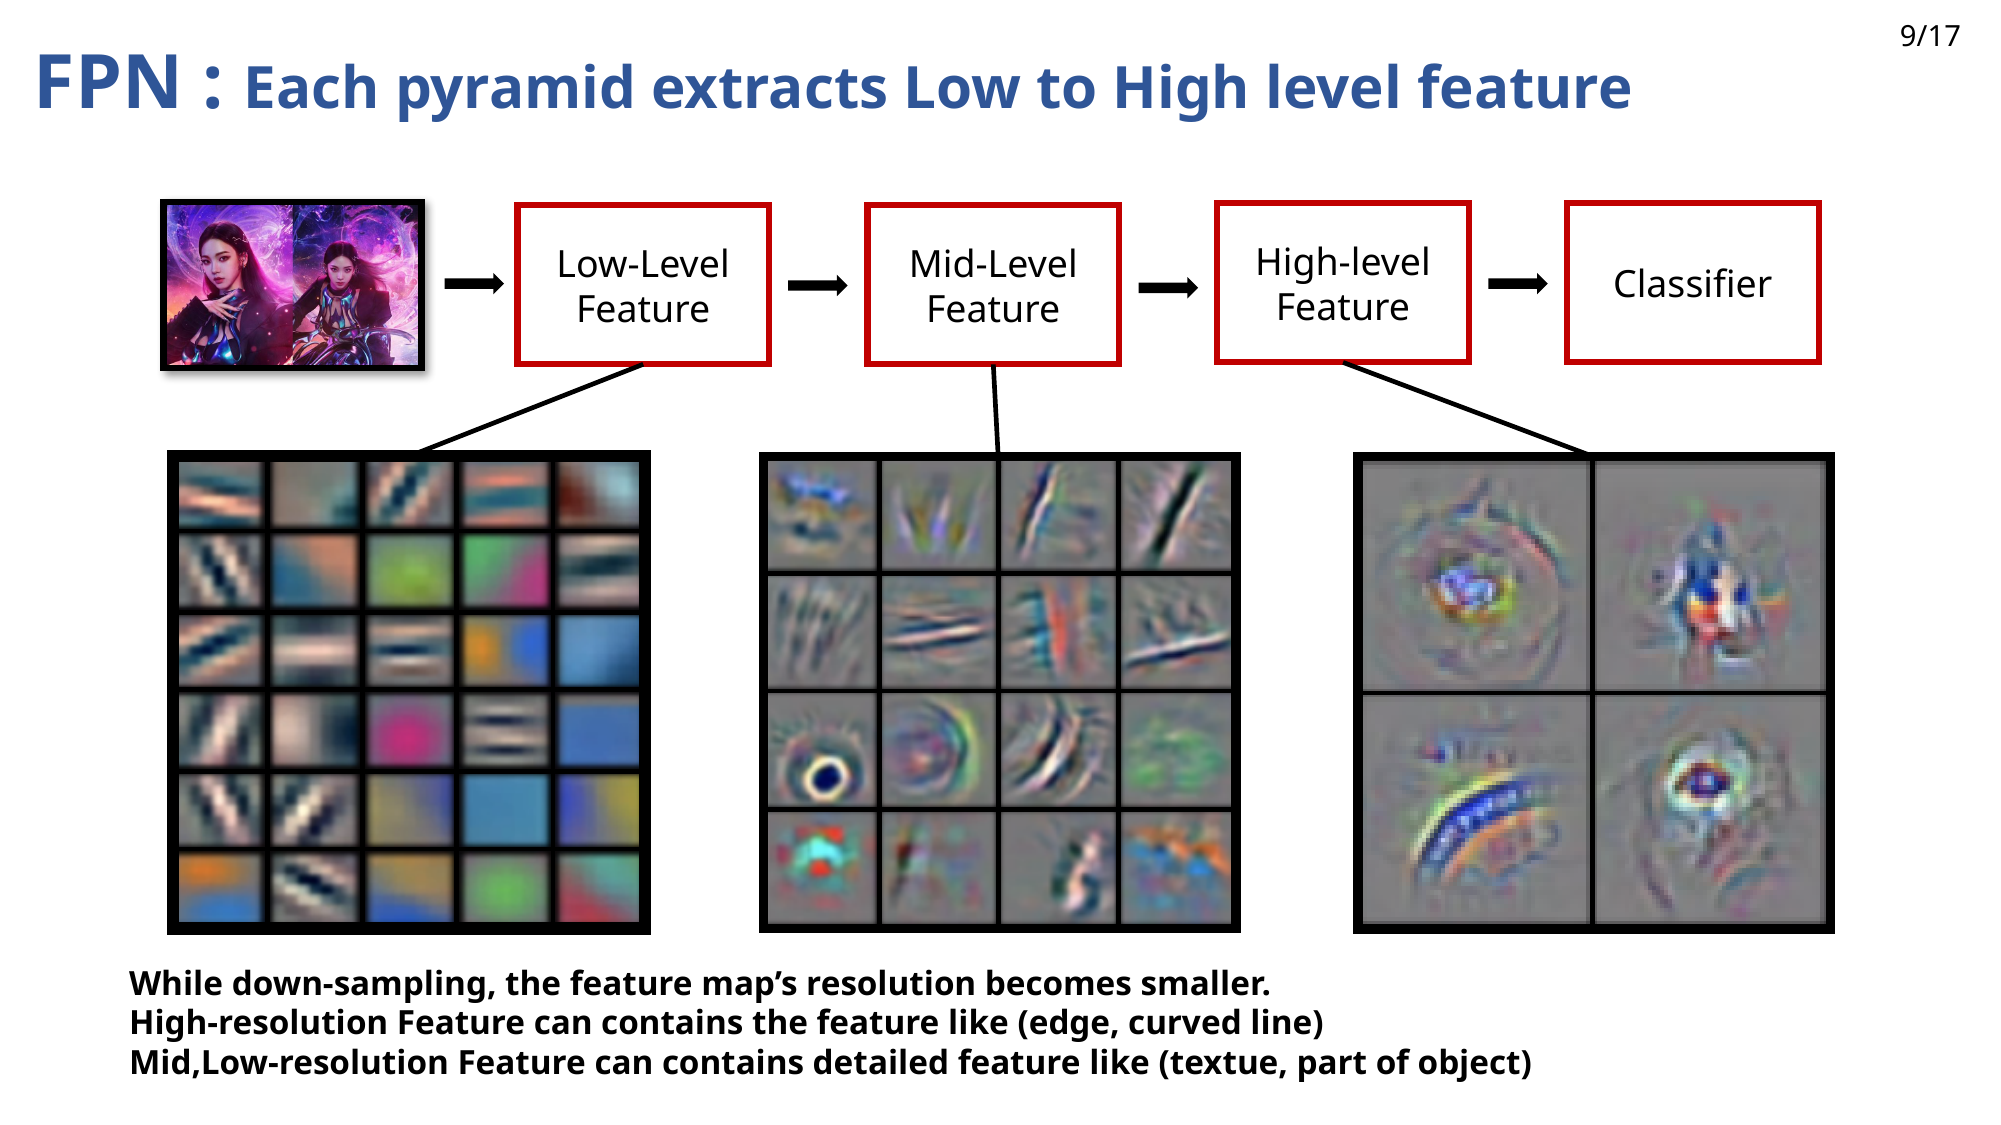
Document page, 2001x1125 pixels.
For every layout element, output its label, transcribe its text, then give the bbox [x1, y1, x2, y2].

text_box [172, 613, 176, 687]
text_box [172, 772, 176, 847]
picture [767, 691, 879, 809]
picture [268, 613, 362, 689]
picture [1360, 694, 1592, 926]
picture [457, 613, 552, 689]
picture [767, 810, 879, 926]
picture [457, 690, 552, 771]
picture [553, 690, 646, 771]
text_box FPN : Each pyramid extracts Low to High level feature [19, 26, 1963, 132]
picture [880, 691, 998, 809]
picture [999, 574, 1118, 690]
picture [268, 849, 362, 926]
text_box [644, 452, 650, 930]
text_box [1138, 277, 1199, 299]
picture [176, 849, 267, 926]
picture [767, 456, 879, 573]
picture [1593, 694, 1828, 926]
text_box [788, 274, 848, 297]
text_box Mid-Level Feature [866, 204, 1120, 365]
text_box [172, 455, 408, 529]
picture [999, 456, 1118, 573]
picture [457, 849, 552, 926]
text_box [1593, 694, 1831, 930]
picture [363, 456, 456, 531]
text_box [763, 691, 767, 807]
picture [166, 204, 419, 366]
picture [268, 456, 362, 531]
picture [553, 772, 646, 848]
picture [457, 772, 552, 848]
text_box [763, 810, 1237, 930]
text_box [993, 364, 999, 468]
picture [1119, 456, 1236, 573]
picture [363, 613, 456, 689]
picture [176, 772, 267, 848]
picture [176, 456, 267, 531]
picture [363, 849, 456, 926]
text_box [444, 272, 505, 295]
text_box Low-Level Feature [516, 204, 770, 365]
picture [553, 456, 646, 531]
picture [767, 574, 879, 690]
text_box Classifier [1566, 202, 1820, 363]
picture [176, 613, 267, 689]
picture [268, 690, 362, 771]
picture [1593, 461, 1828, 692]
text_box [1595, 456, 1831, 692]
picture [1360, 461, 1592, 692]
text_box 9/17 [1871, 8, 1990, 61]
text_box [1357, 694, 1592, 930]
text_box [1488, 272, 1548, 295]
picture [880, 810, 998, 926]
picture [1119, 574, 1236, 690]
picture [176, 690, 267, 771]
picture [1119, 691, 1236, 809]
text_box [408, 364, 644, 457]
picture [553, 613, 646, 689]
text_box [172, 532, 176, 610]
picture [268, 772, 362, 848]
text_box While down-sampling, the feature map’s resolution becomes smaller. High-resolution Feature can contains the feature like (edge, curved line) Mid,Low-resolution Feature can contains detailed feature like (textue, part of object) [114, 954, 1868, 1089]
text_box [763, 574, 767, 689]
text_box [763, 455, 993, 571]
text_box [172, 849, 646, 930]
picture [999, 691, 1118, 809]
picture [457, 532, 552, 612]
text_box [1343, 362, 1595, 457]
picture [999, 810, 1118, 926]
picture [553, 849, 646, 926]
picture [457, 457, 552, 531]
picture [553, 532, 646, 612]
picture [880, 456, 998, 573]
text_box High-level Feature [1216, 202, 1470, 363]
picture [176, 532, 267, 612]
text_box [1357, 457, 1590, 692]
picture [363, 690, 456, 771]
picture [880, 574, 998, 690]
picture [363, 532, 456, 612]
picture [1119, 810, 1236, 926]
picture [268, 532, 362, 612]
picture [363, 772, 456, 848]
text_box [172, 690, 176, 769]
